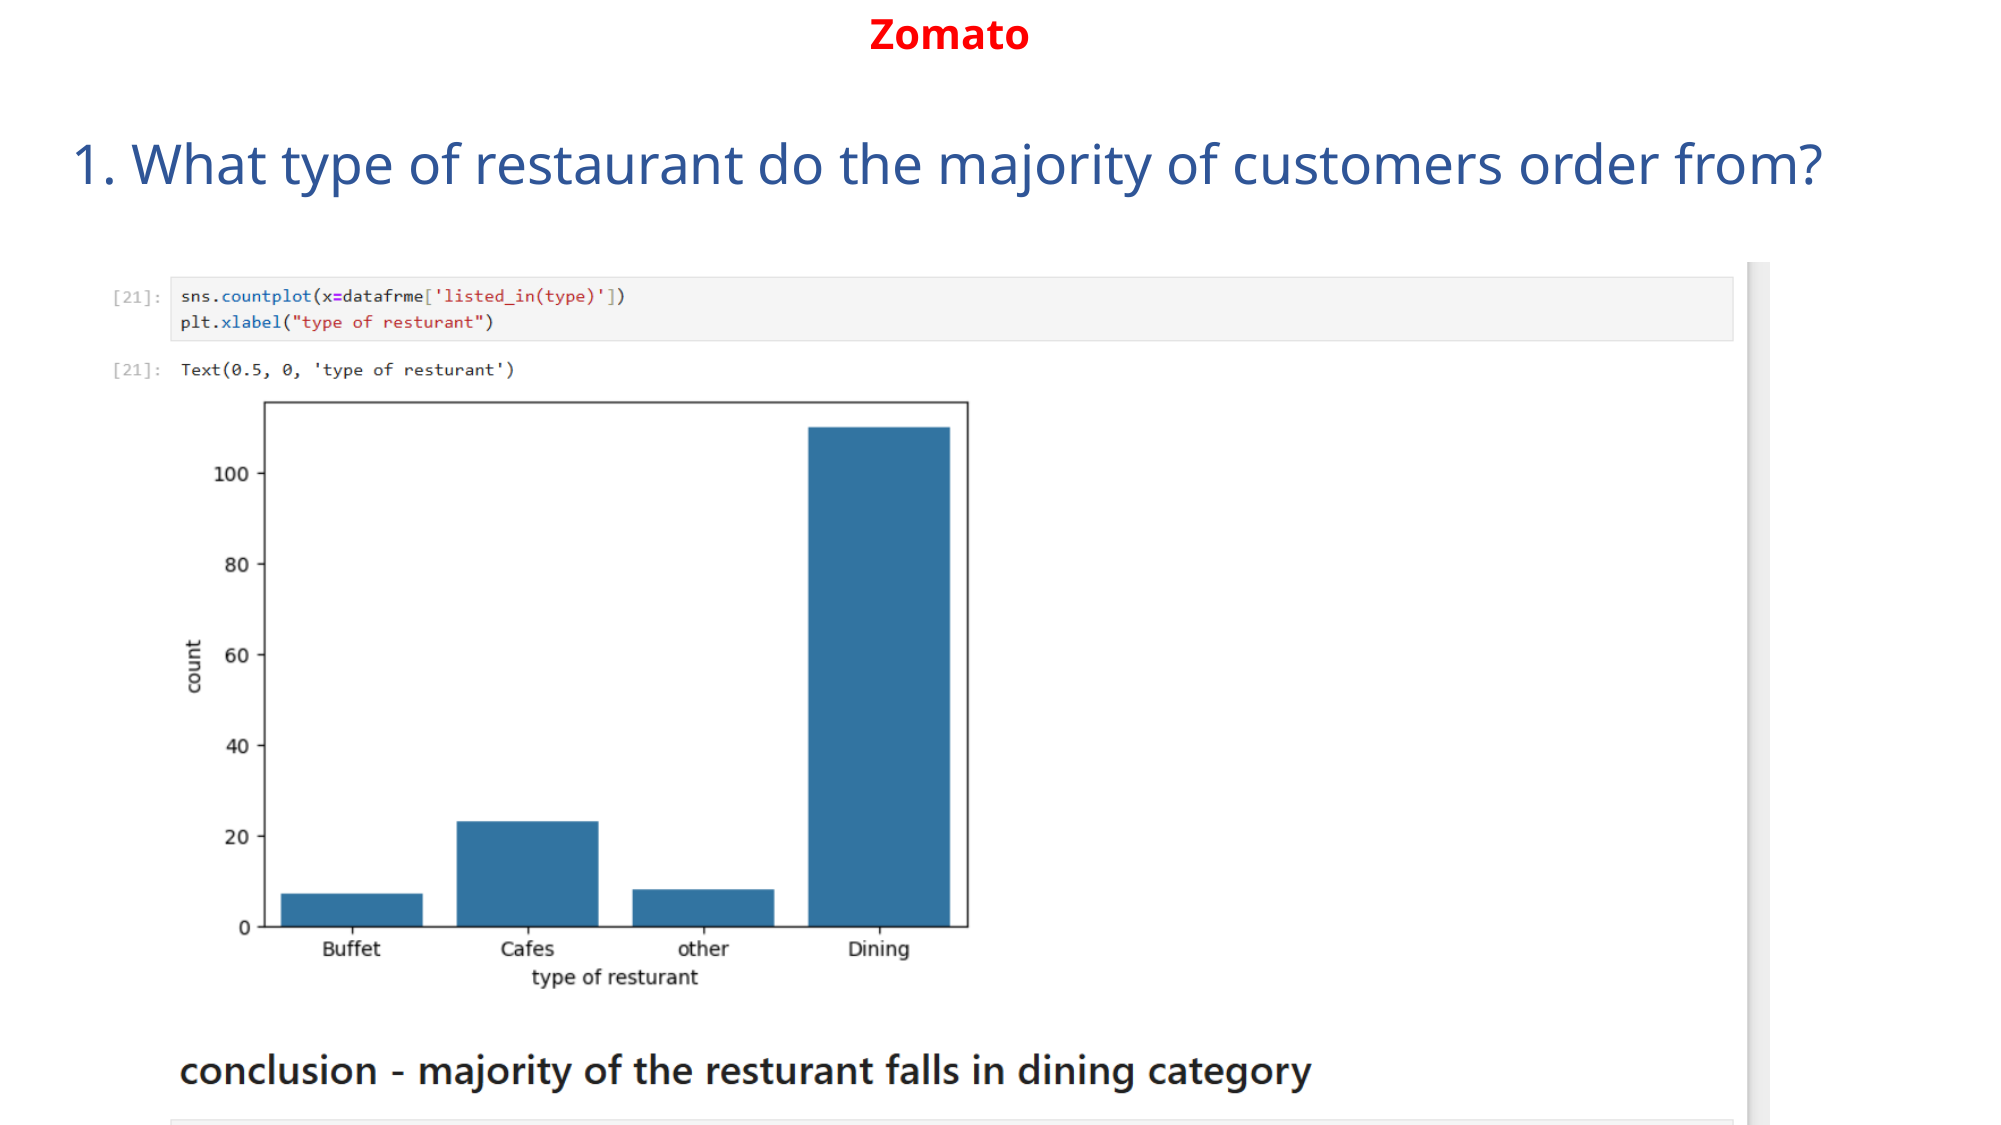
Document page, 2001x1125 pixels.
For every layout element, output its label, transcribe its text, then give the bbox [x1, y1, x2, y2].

text_box Zomato [724, 0, 1134, 65]
title 1. What type of restaurant do the majority of customers order from? [56, 89, 1858, 240]
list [56, 262, 1770, 1125]
